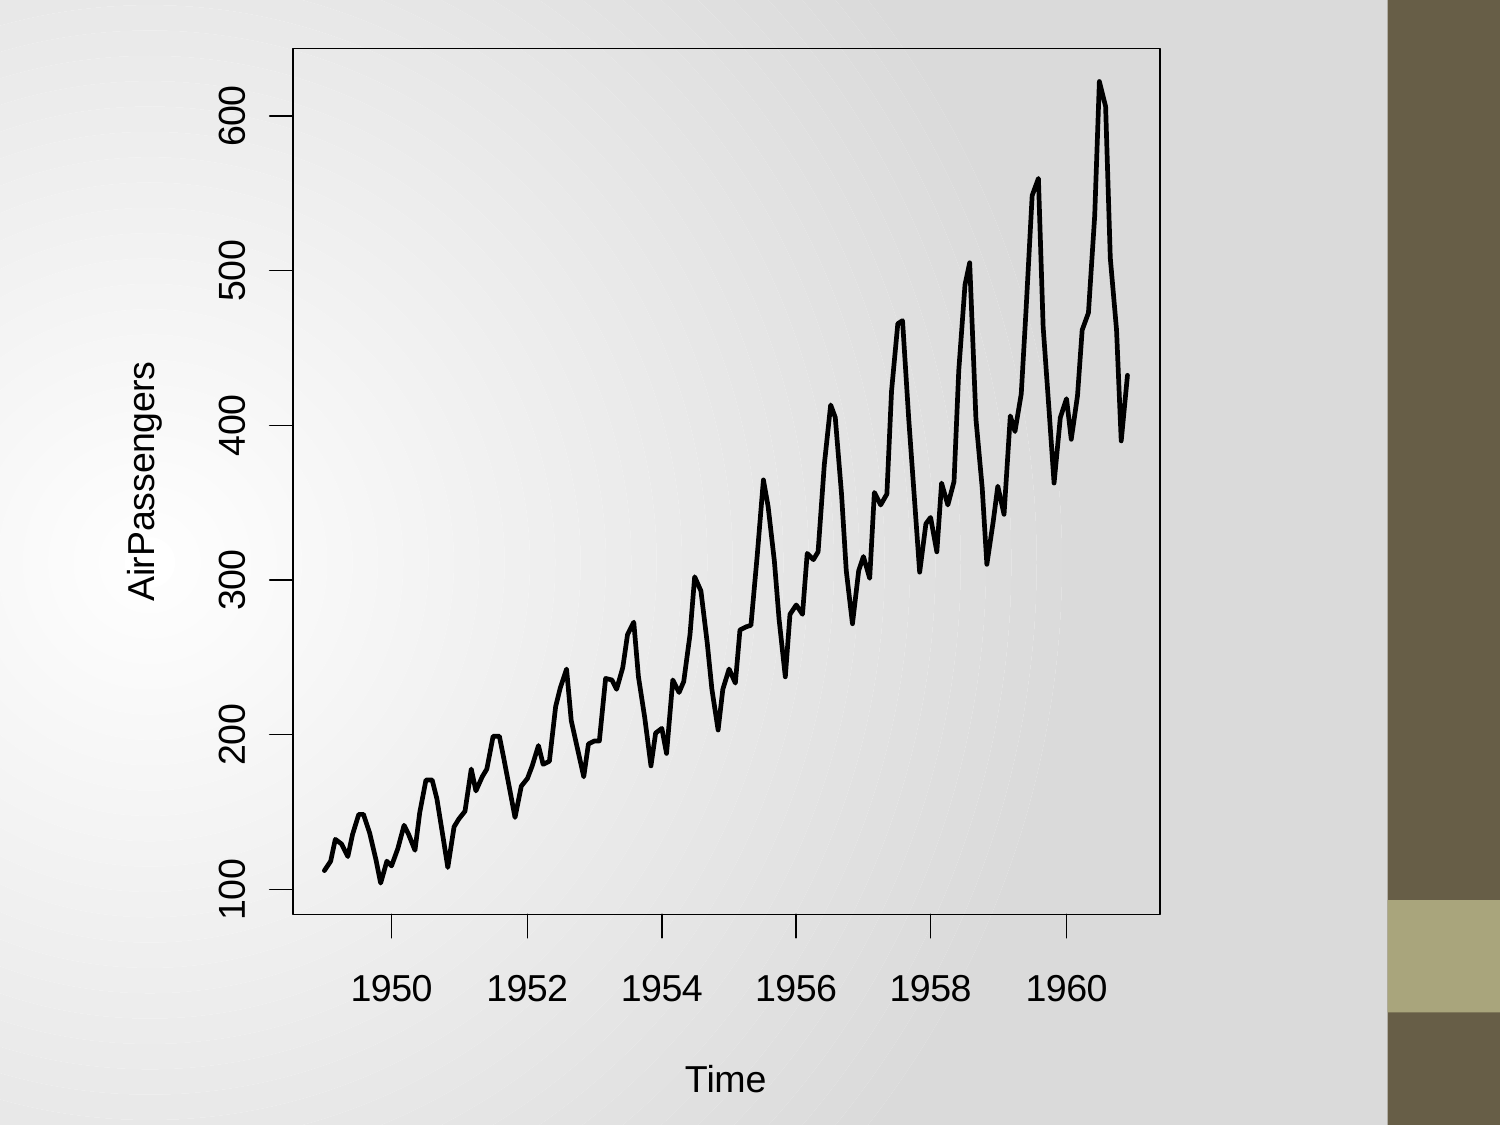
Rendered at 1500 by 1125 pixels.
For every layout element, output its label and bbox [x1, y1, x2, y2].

picture [112, 44, 1164, 1095]
